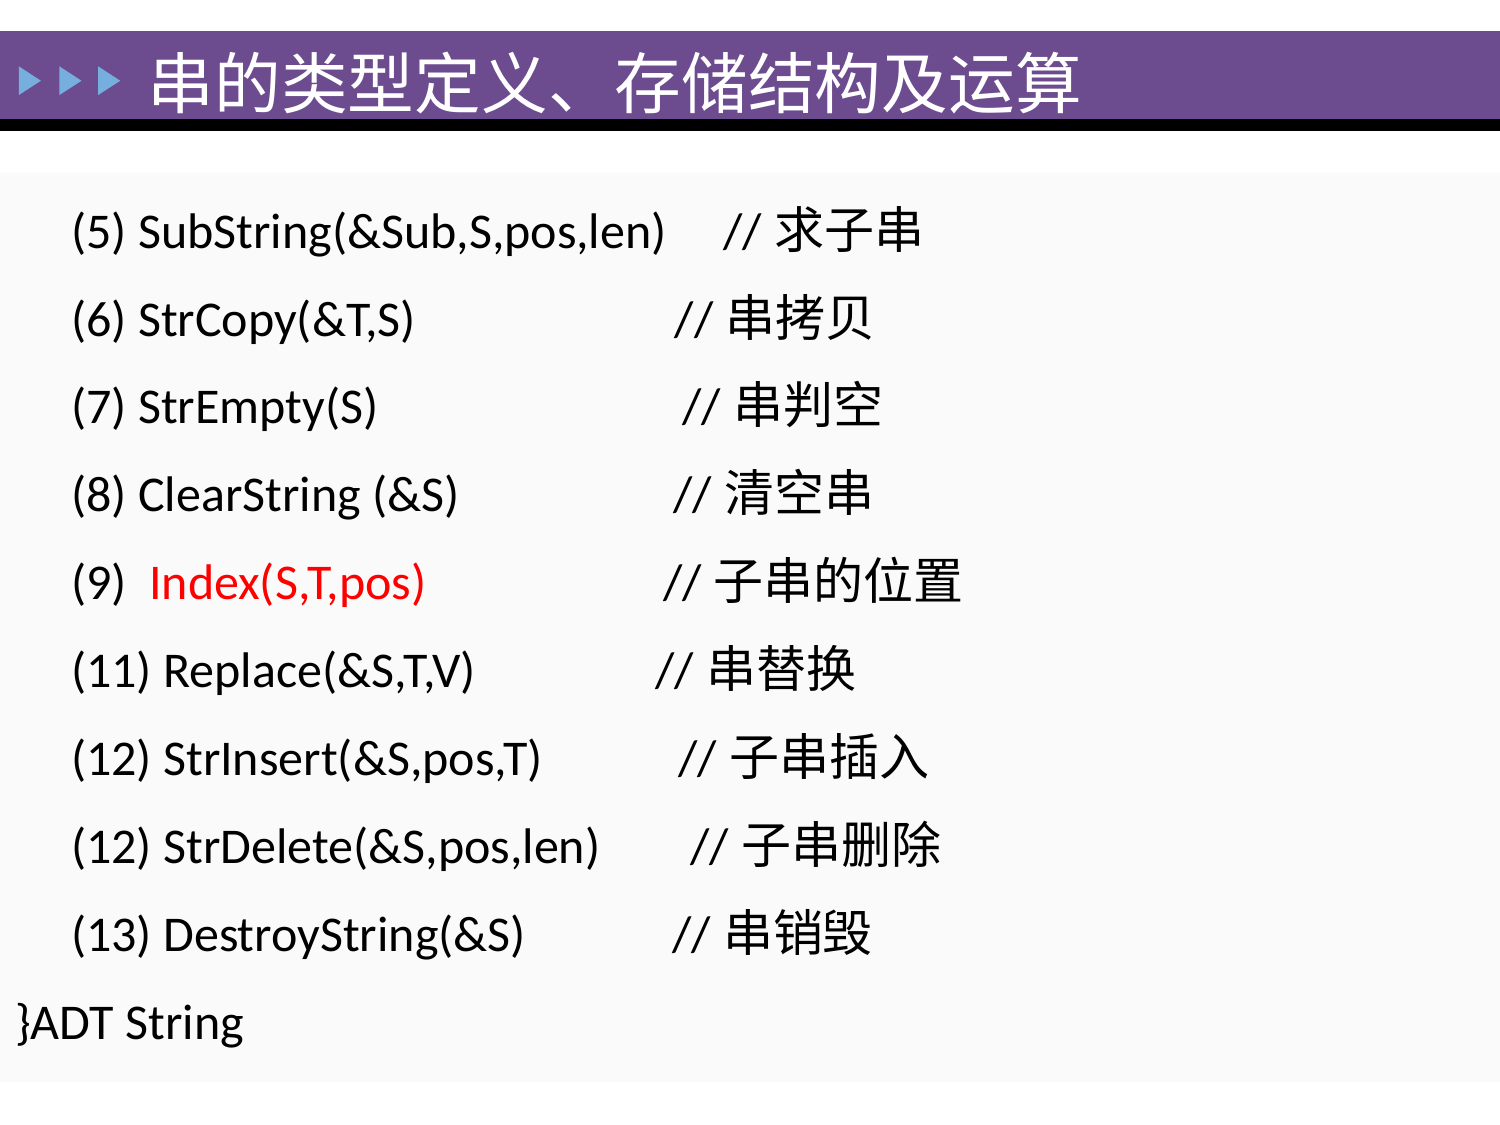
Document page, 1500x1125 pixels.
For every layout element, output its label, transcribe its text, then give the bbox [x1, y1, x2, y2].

text_box (5) SubString(&Sub,S,pos,len) //求子串 (6) StrCopy(&T,S) //串拷贝 (7) StrEmpty(S) //串判空 (8) ClearString (&S) //清空串 (9) Index(S,T,pos) //子串的位置 (11) Replace(&S,T,V) //串替换 (12) StrInsert(&S,pos,T) //子串插入 (12) StrDelete(&S,pos,len) //子串删除 (13) DestroyString(&S) //串销毁 }ADT String [0, 172, 1500, 1083]
text_box 串的类型定义、存储结构及运算 [132, 25, 1421, 138]
